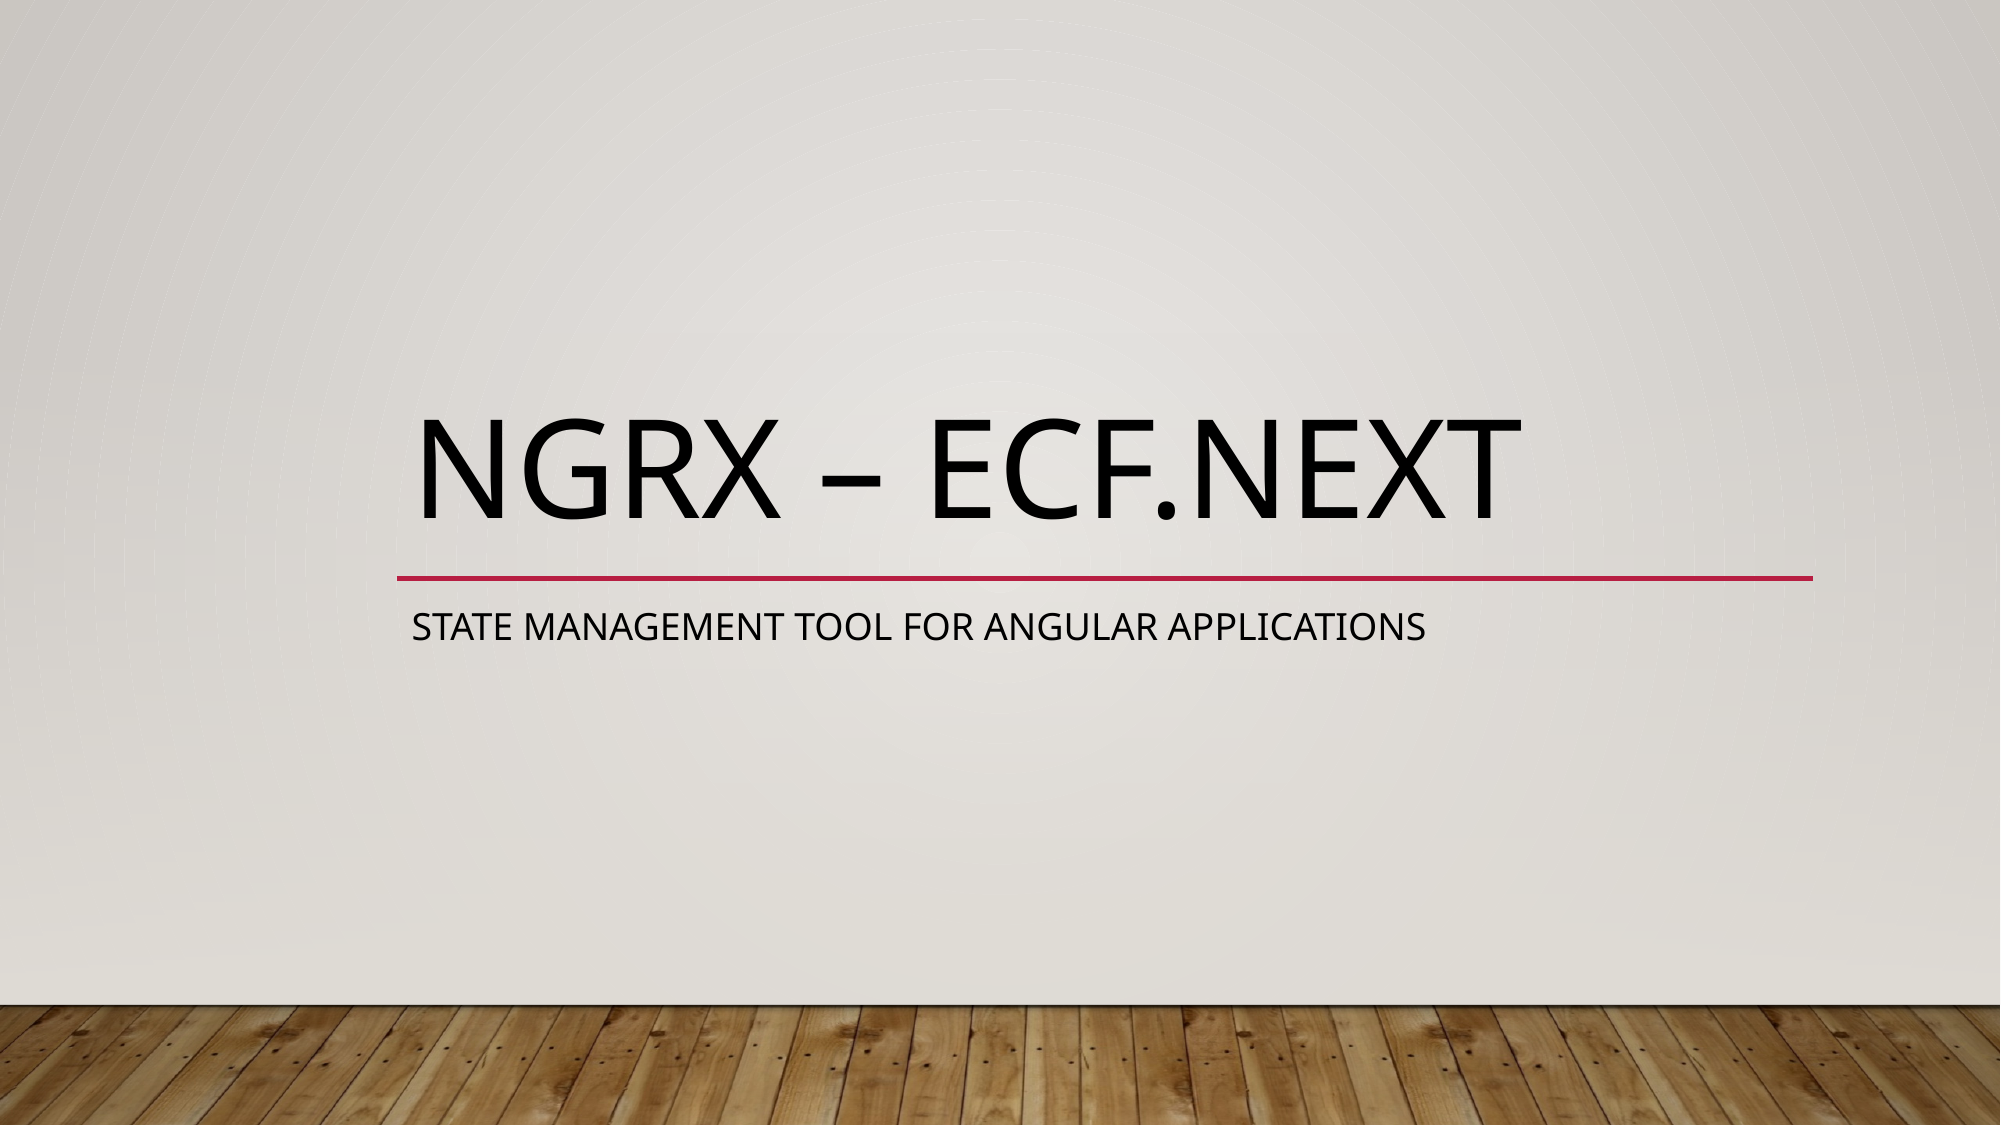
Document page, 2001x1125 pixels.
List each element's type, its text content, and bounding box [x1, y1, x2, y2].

picture [0, 1005, 2000, 1125]
title Ngrx – ecf.next [396, 131, 1814, 549]
subtitle state management tool for angular applications [396, 579, 1814, 740]
